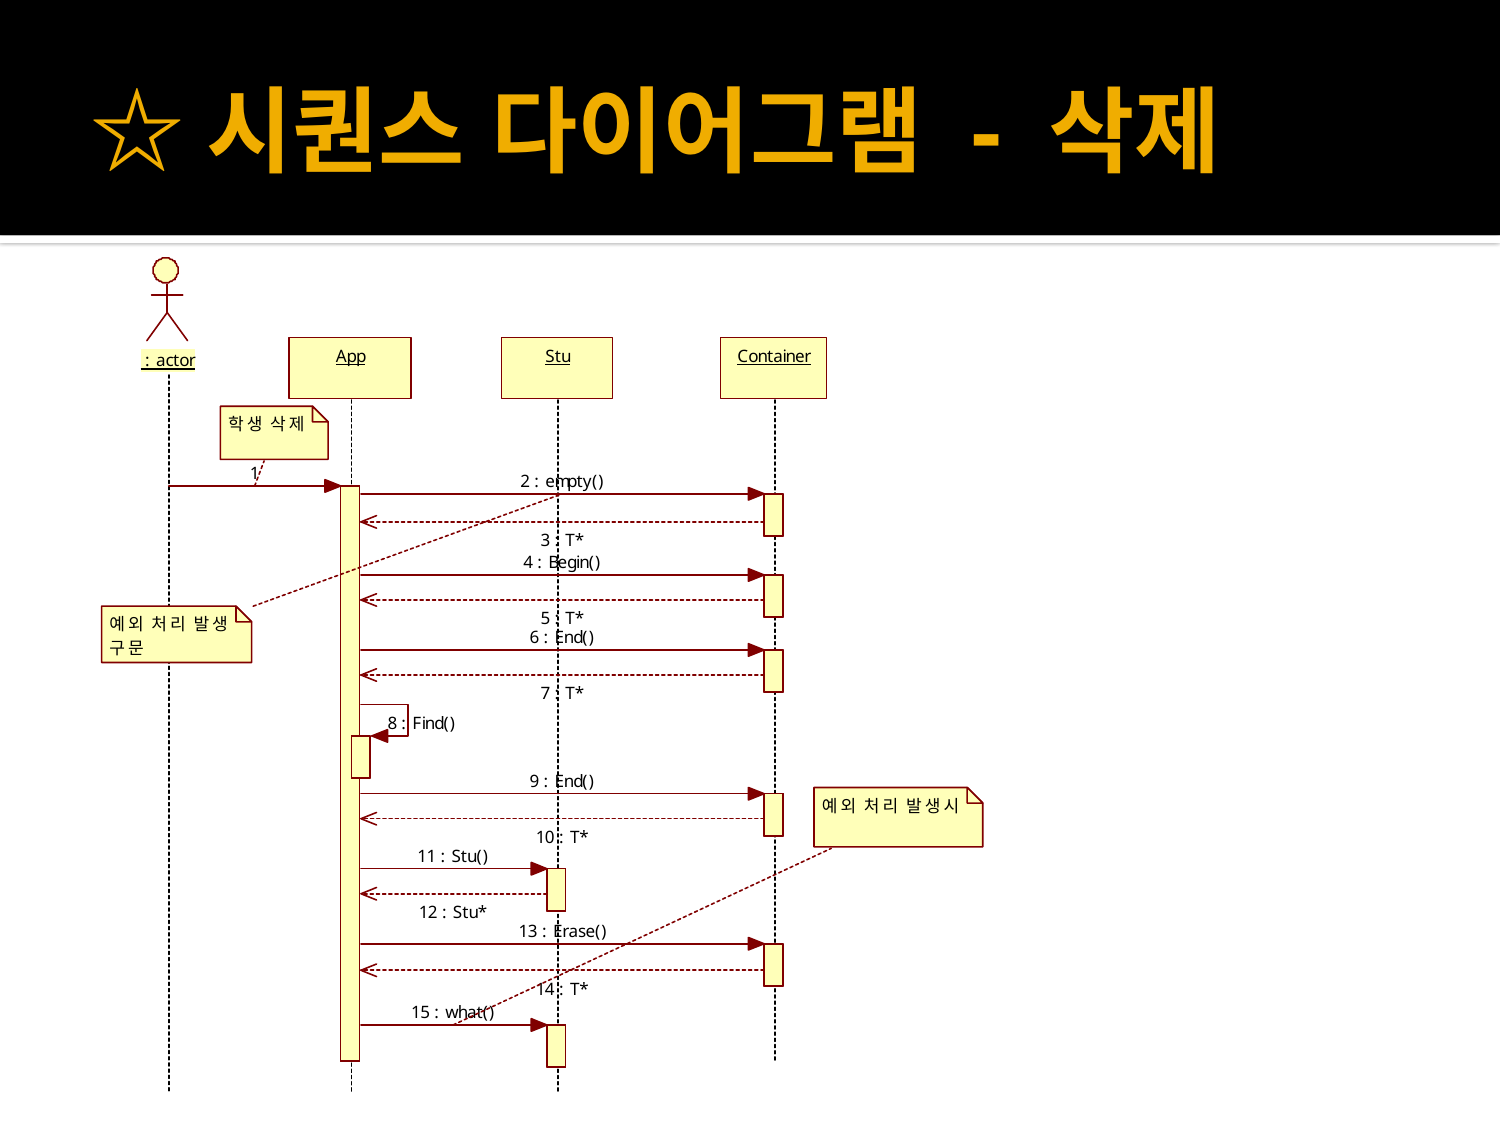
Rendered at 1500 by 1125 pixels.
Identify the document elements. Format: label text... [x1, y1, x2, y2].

title ☆시퀀스 다이어그램 - 삭제 [75, 24, 1425, 231]
picture [70, 224, 1016, 1125]
